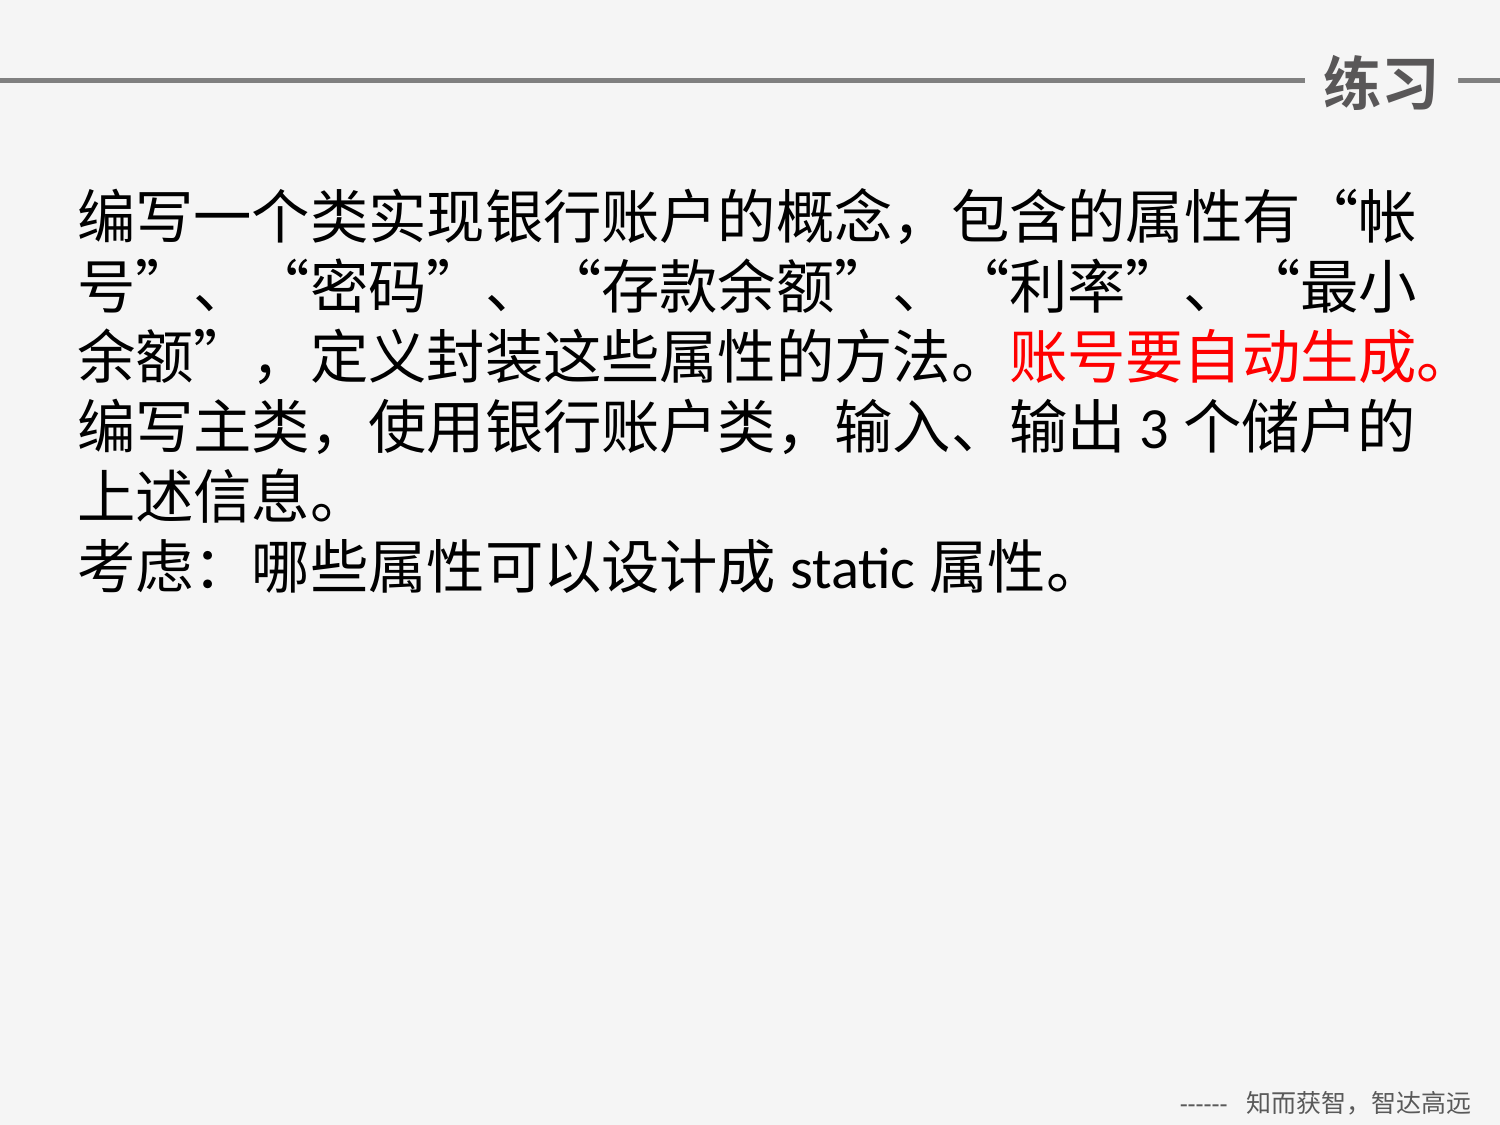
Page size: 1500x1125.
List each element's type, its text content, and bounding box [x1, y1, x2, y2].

title 练习 [1305, 39, 1459, 125]
text_box 编写一个类实现银行账户的概念，包含的属性有“帐号”、“密码”、“存款余额”、“利率”、“最小余额”，定义封装这些属性的方法。账号要自动生成。 编写主类，使用银行账户类，输入、输出3个储户的上述信息。 考虑：哪些属性可以设计成static属性。 [62, 172, 1436, 608]
